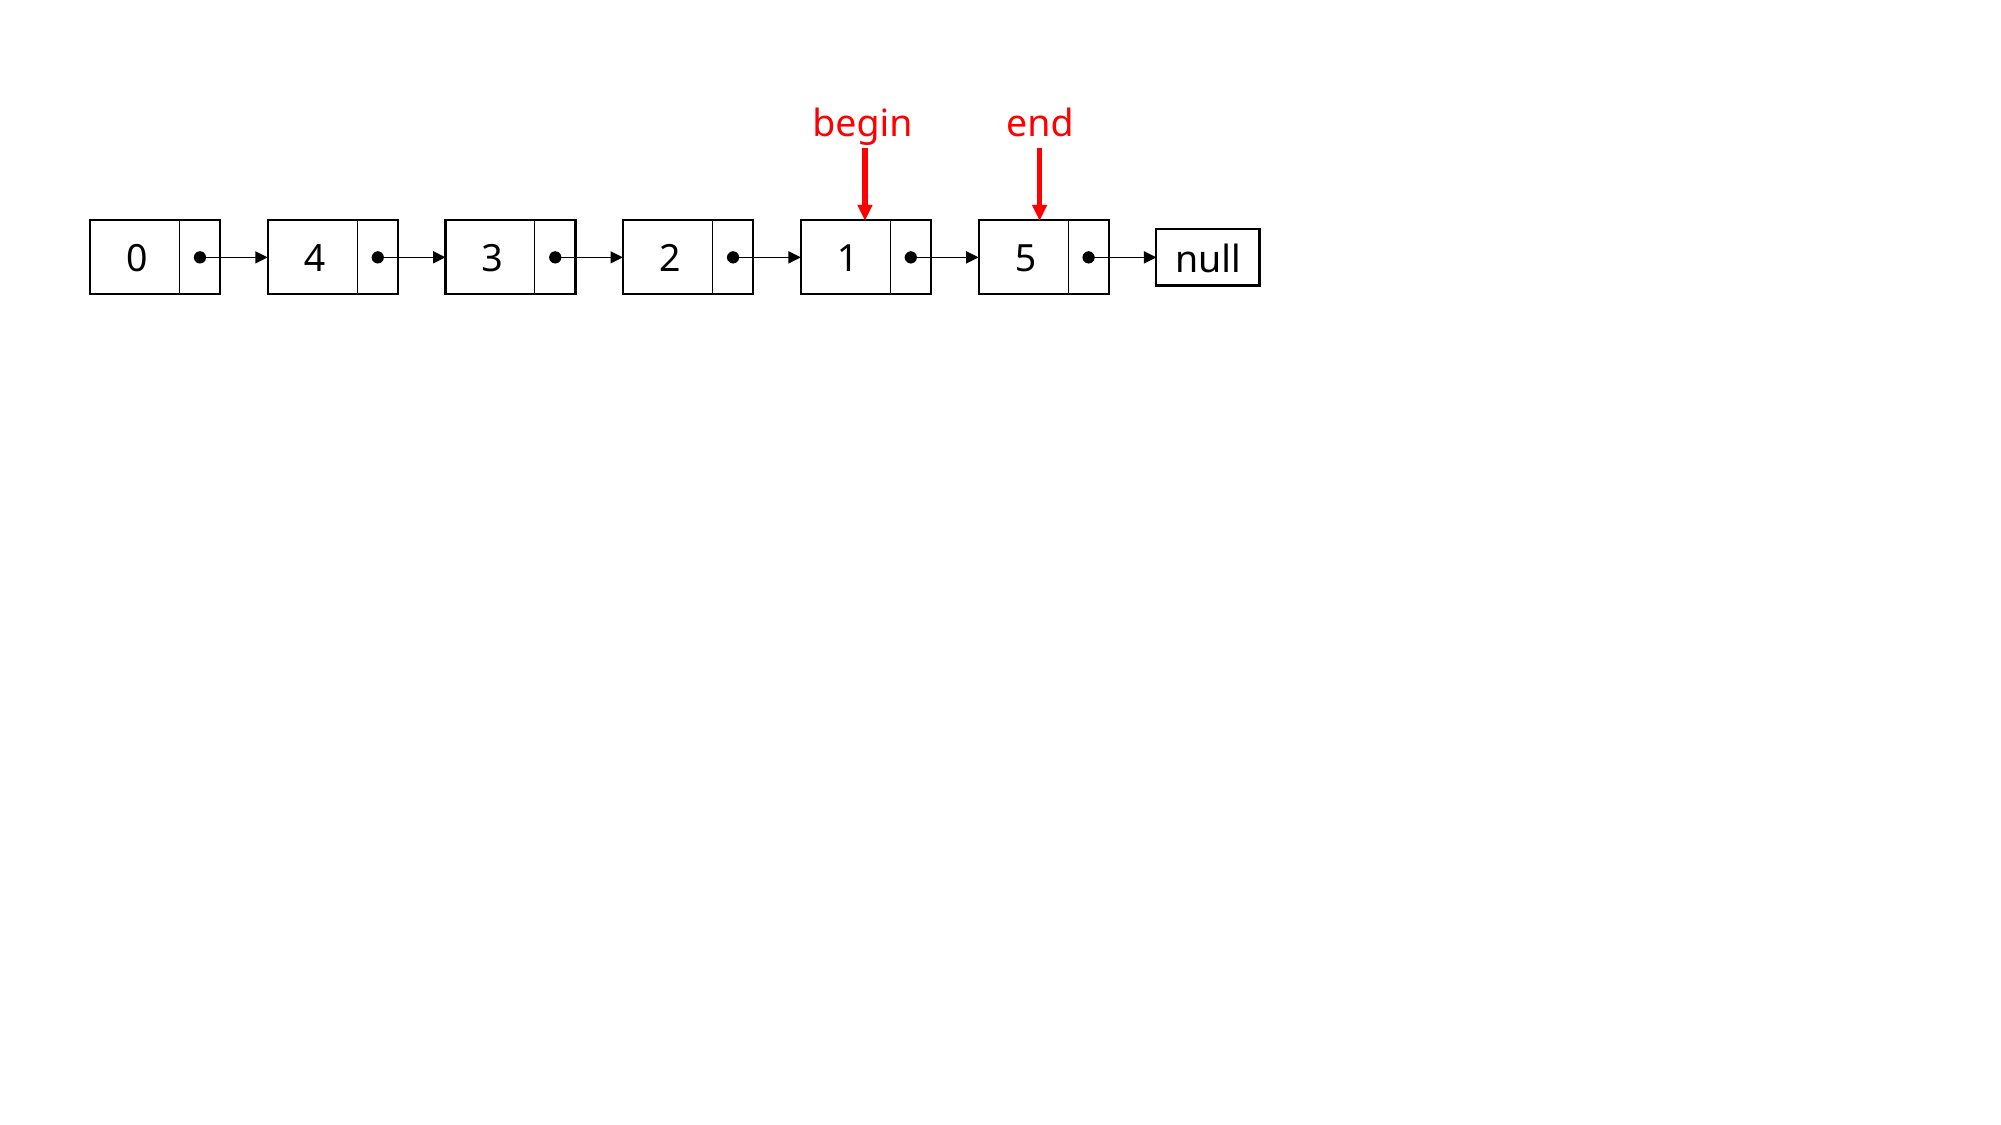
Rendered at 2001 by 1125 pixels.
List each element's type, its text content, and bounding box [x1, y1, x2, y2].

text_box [993, 91, 1086, 221]
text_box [623, 220, 801, 295]
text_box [90, 220, 268, 295]
text_box null [1157, 228, 1261, 287]
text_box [801, 91, 925, 221]
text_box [978, 220, 1157, 295]
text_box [445, 220, 623, 295]
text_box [268, 220, 445, 295]
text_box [801, 220, 978, 295]
